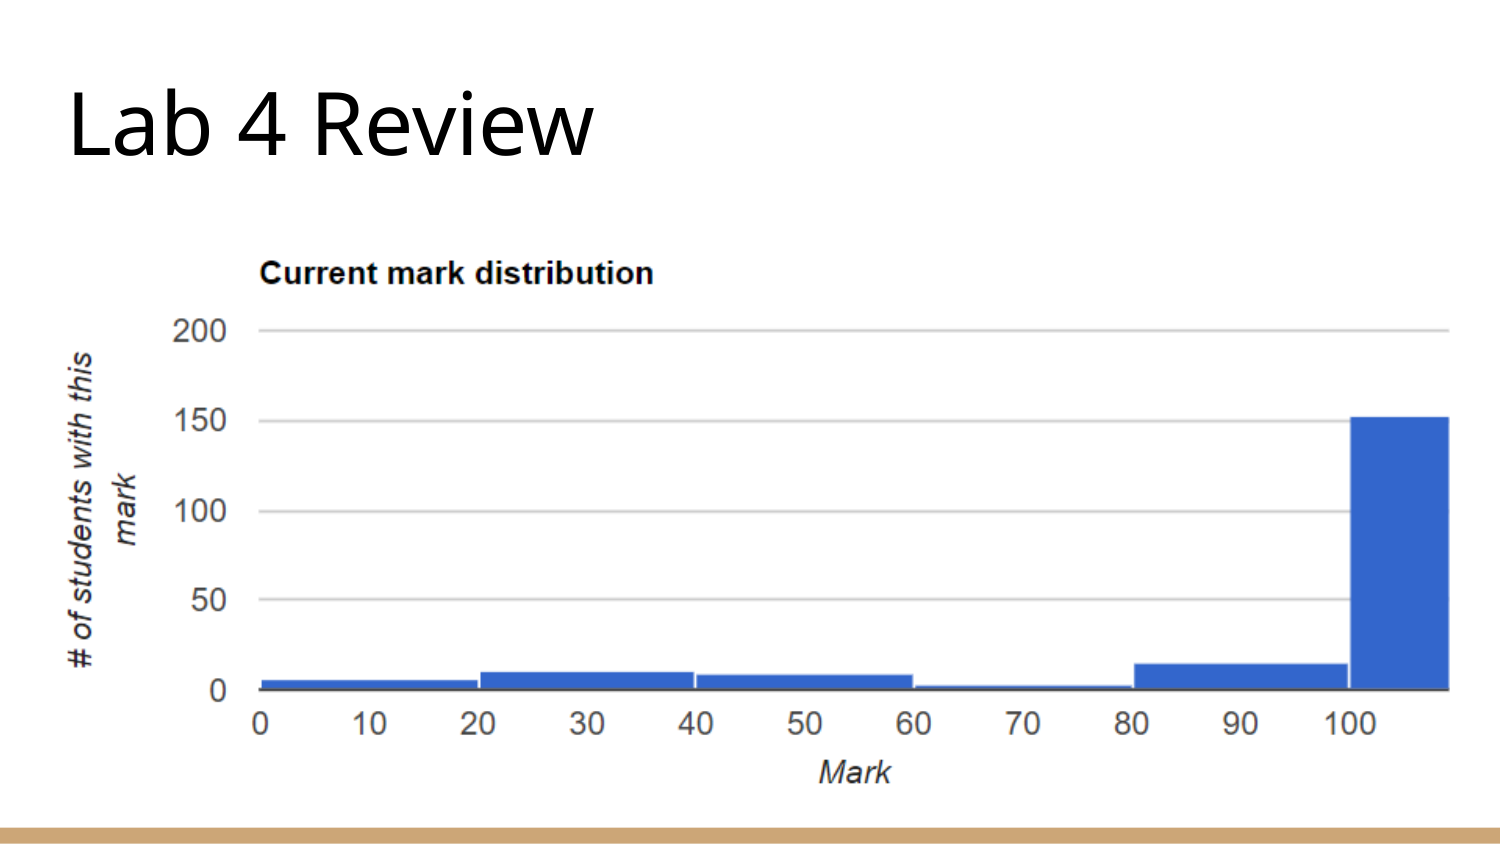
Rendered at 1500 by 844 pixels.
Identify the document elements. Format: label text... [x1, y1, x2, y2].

title Lab 4 Review [51, 51, 1449, 189]
picture [29, 227, 1500, 807]
